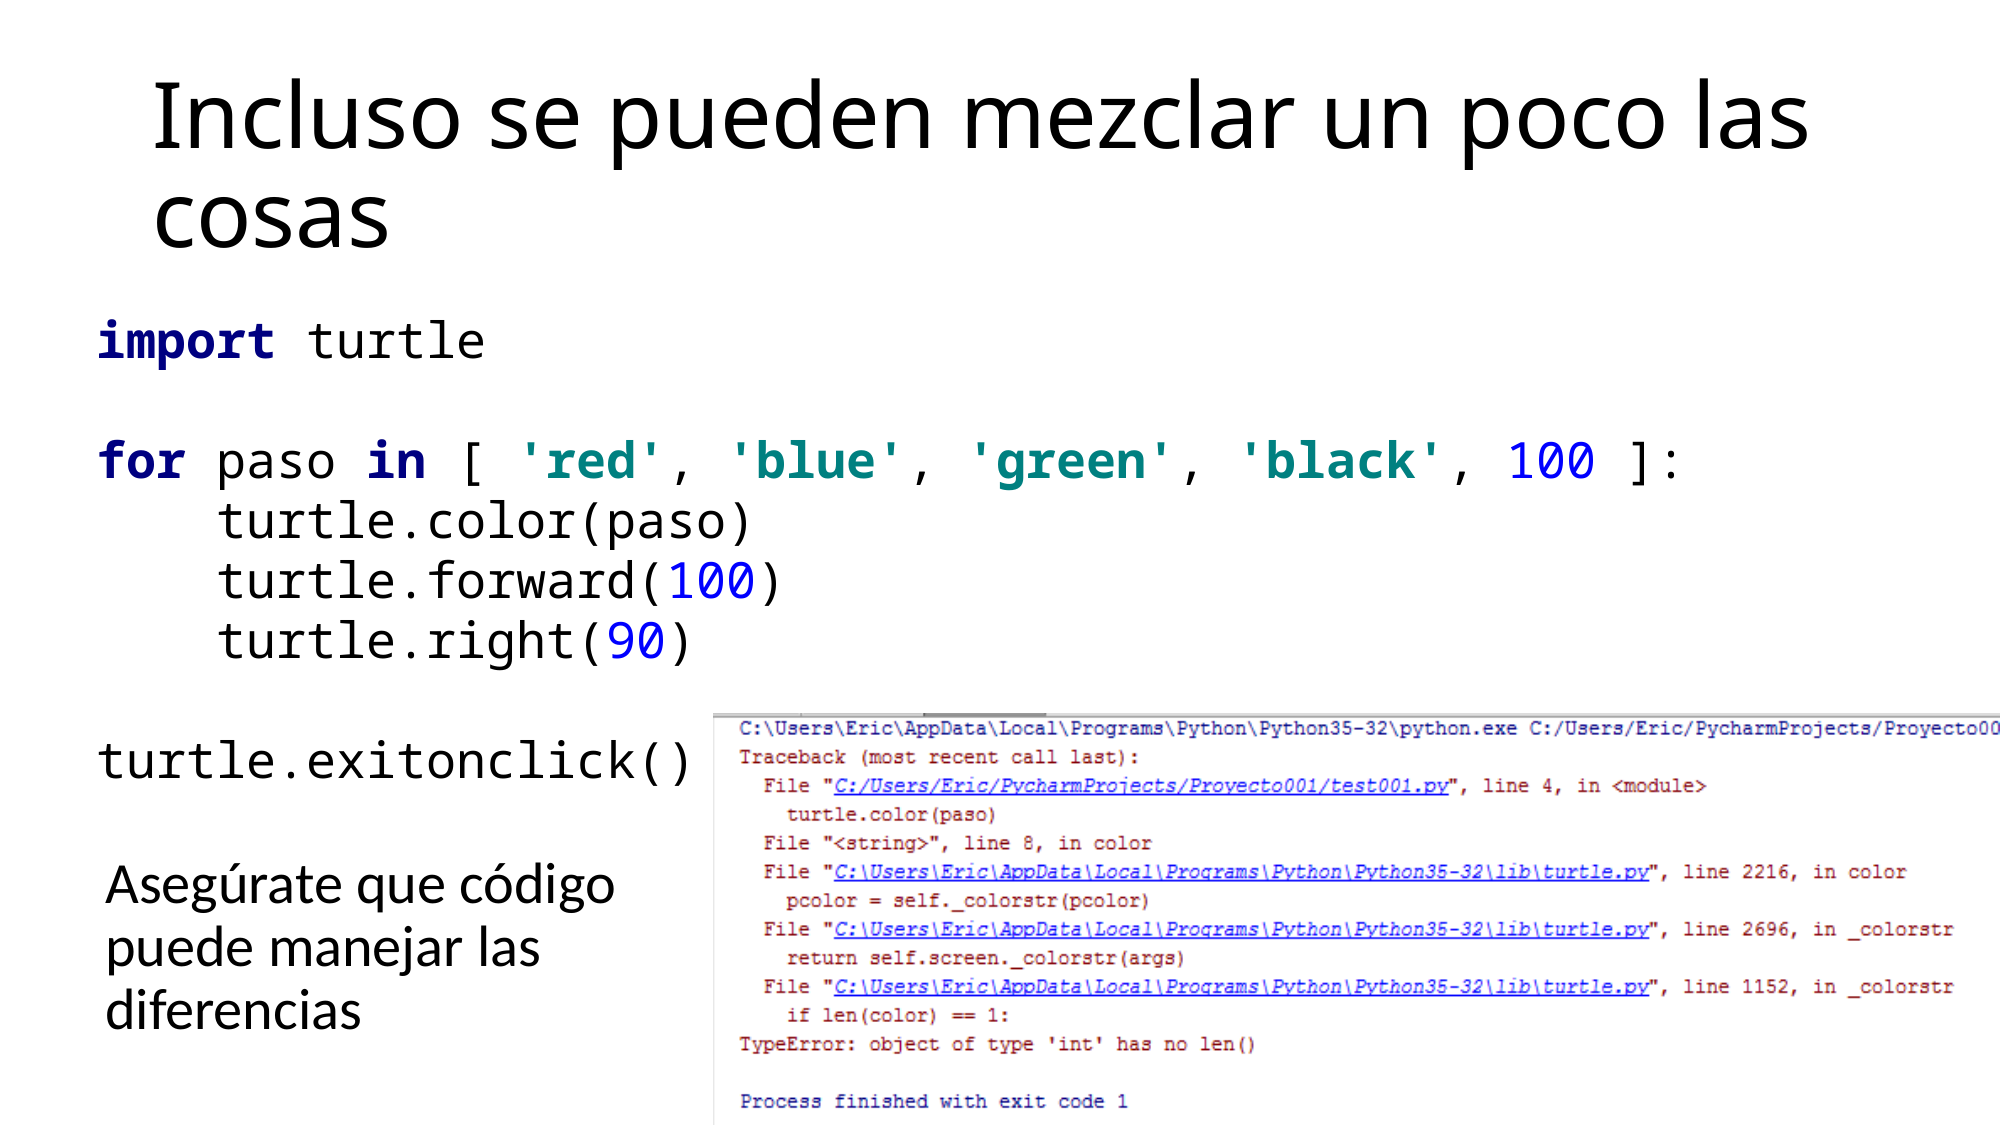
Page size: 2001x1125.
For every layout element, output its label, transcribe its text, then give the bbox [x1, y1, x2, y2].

list Asegúrate que código puede manejar las diferencias [90, 846, 661, 1078]
text_box import turtle for paso in [ 'red', 'blue', 'green', 'black', 100 ]: turtle.color(paso) turtle.forward(100) turtle.right(90) turtle.exitonclick() [81, 300, 1702, 796]
title Incluso se pueden mezclar un poco las cosas [137, 59, 1863, 278]
picture [713, 713, 2000, 1125]
